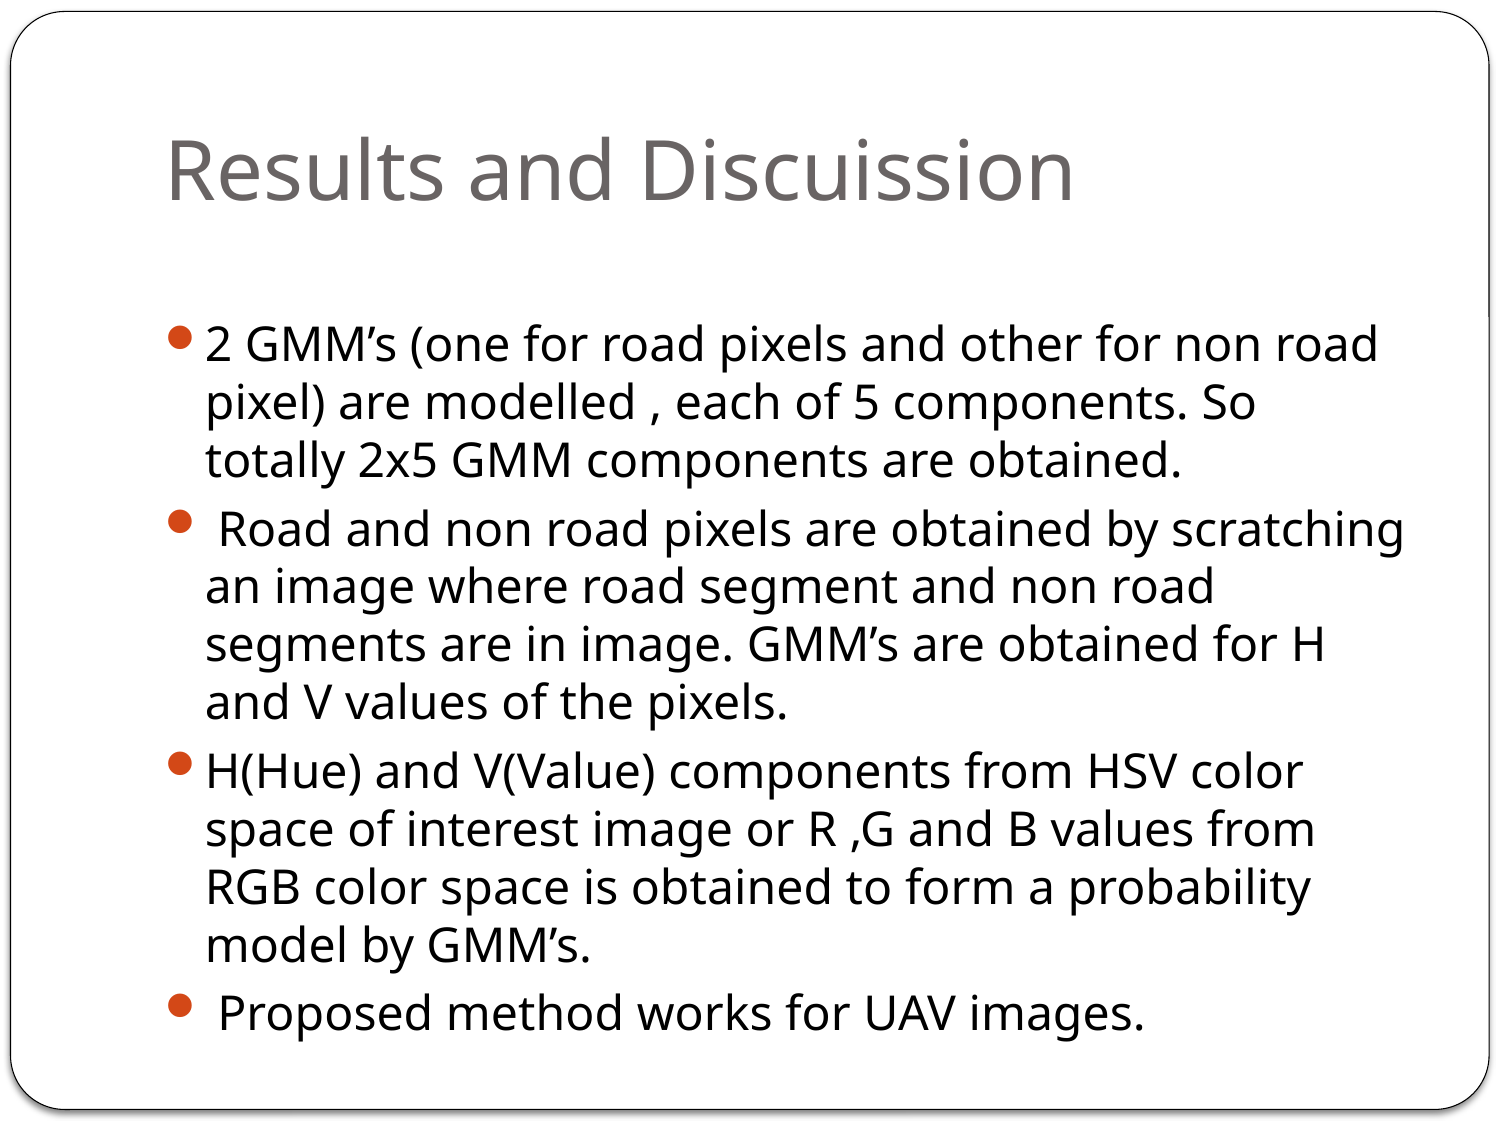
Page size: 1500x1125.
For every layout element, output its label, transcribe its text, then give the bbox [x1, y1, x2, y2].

title Results and Discuission [150, 45, 1425, 233]
list 2 GMM’s (one for road pixels and other for non road pixel) are modelled , each of 5 components. So totally 2x5 GMM components are obtained. Road and non road pixels are obtained by scratching an image where road segment and non road segments are in image. GMM’s are obtained for H and V values of the pixels. H(Hue) and V(Value) components from HSV color space of interest image or R ,G and B values from RGB color space is obtained to form a probability model by GMM’s. Proposed method works for UAV images. [150, 237, 1425, 1055]
